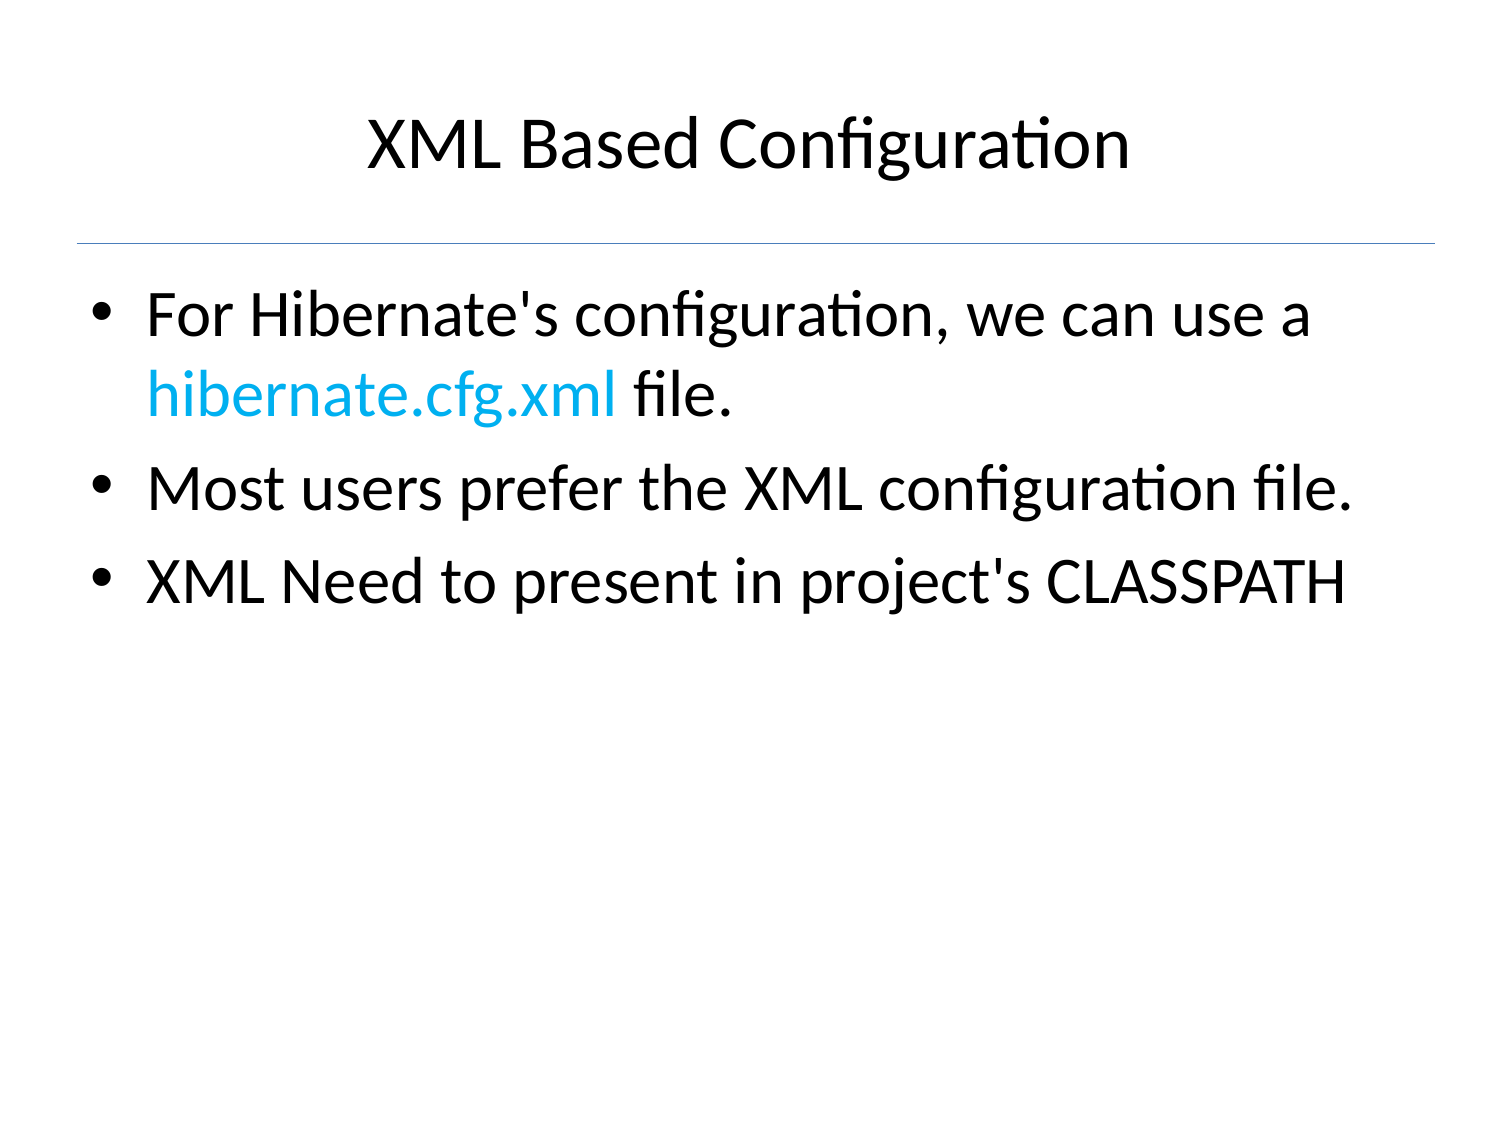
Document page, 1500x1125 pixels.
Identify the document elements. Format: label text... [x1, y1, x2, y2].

list For Hibernate's configuration, we can use a hibernate.cfg.xml file. Most users prefer the XML configuration file. XML Need to present in project's CLASSPATH [75, 262, 1425, 1005]
title XML Based Configuration [75, 45, 1425, 233]
